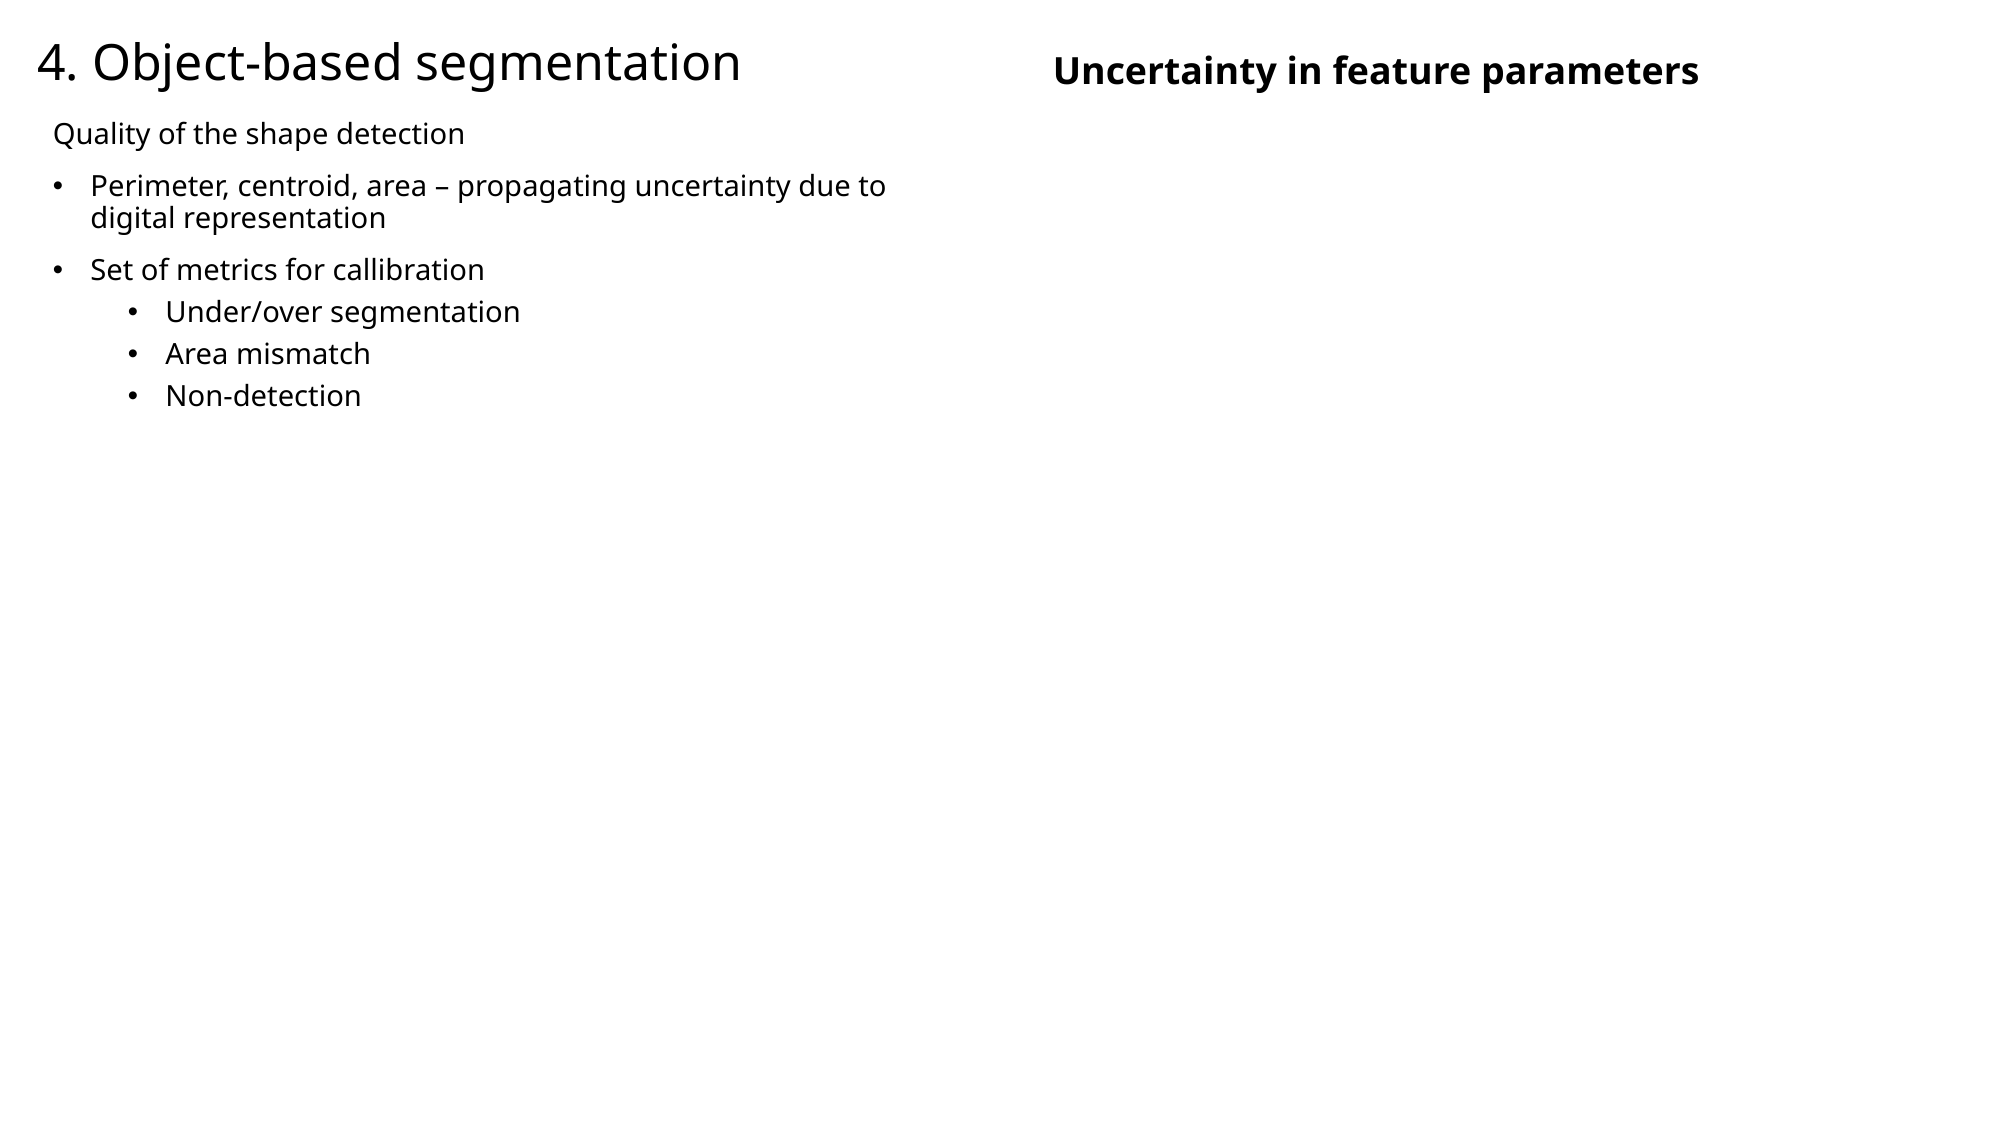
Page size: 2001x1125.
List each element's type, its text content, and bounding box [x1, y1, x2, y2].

text_box Uncertainty in feature parameters [1038, 40, 1896, 145]
text_box 4. Object-based segmentation [22, 29, 1748, 112]
text_box Quality of the shape detection Perimeter, centroid, area – propagating uncertainty due to digital representation Set of metrics for callibration Under/over segmentation Area mismatch Non-detection [38, 111, 962, 756]
